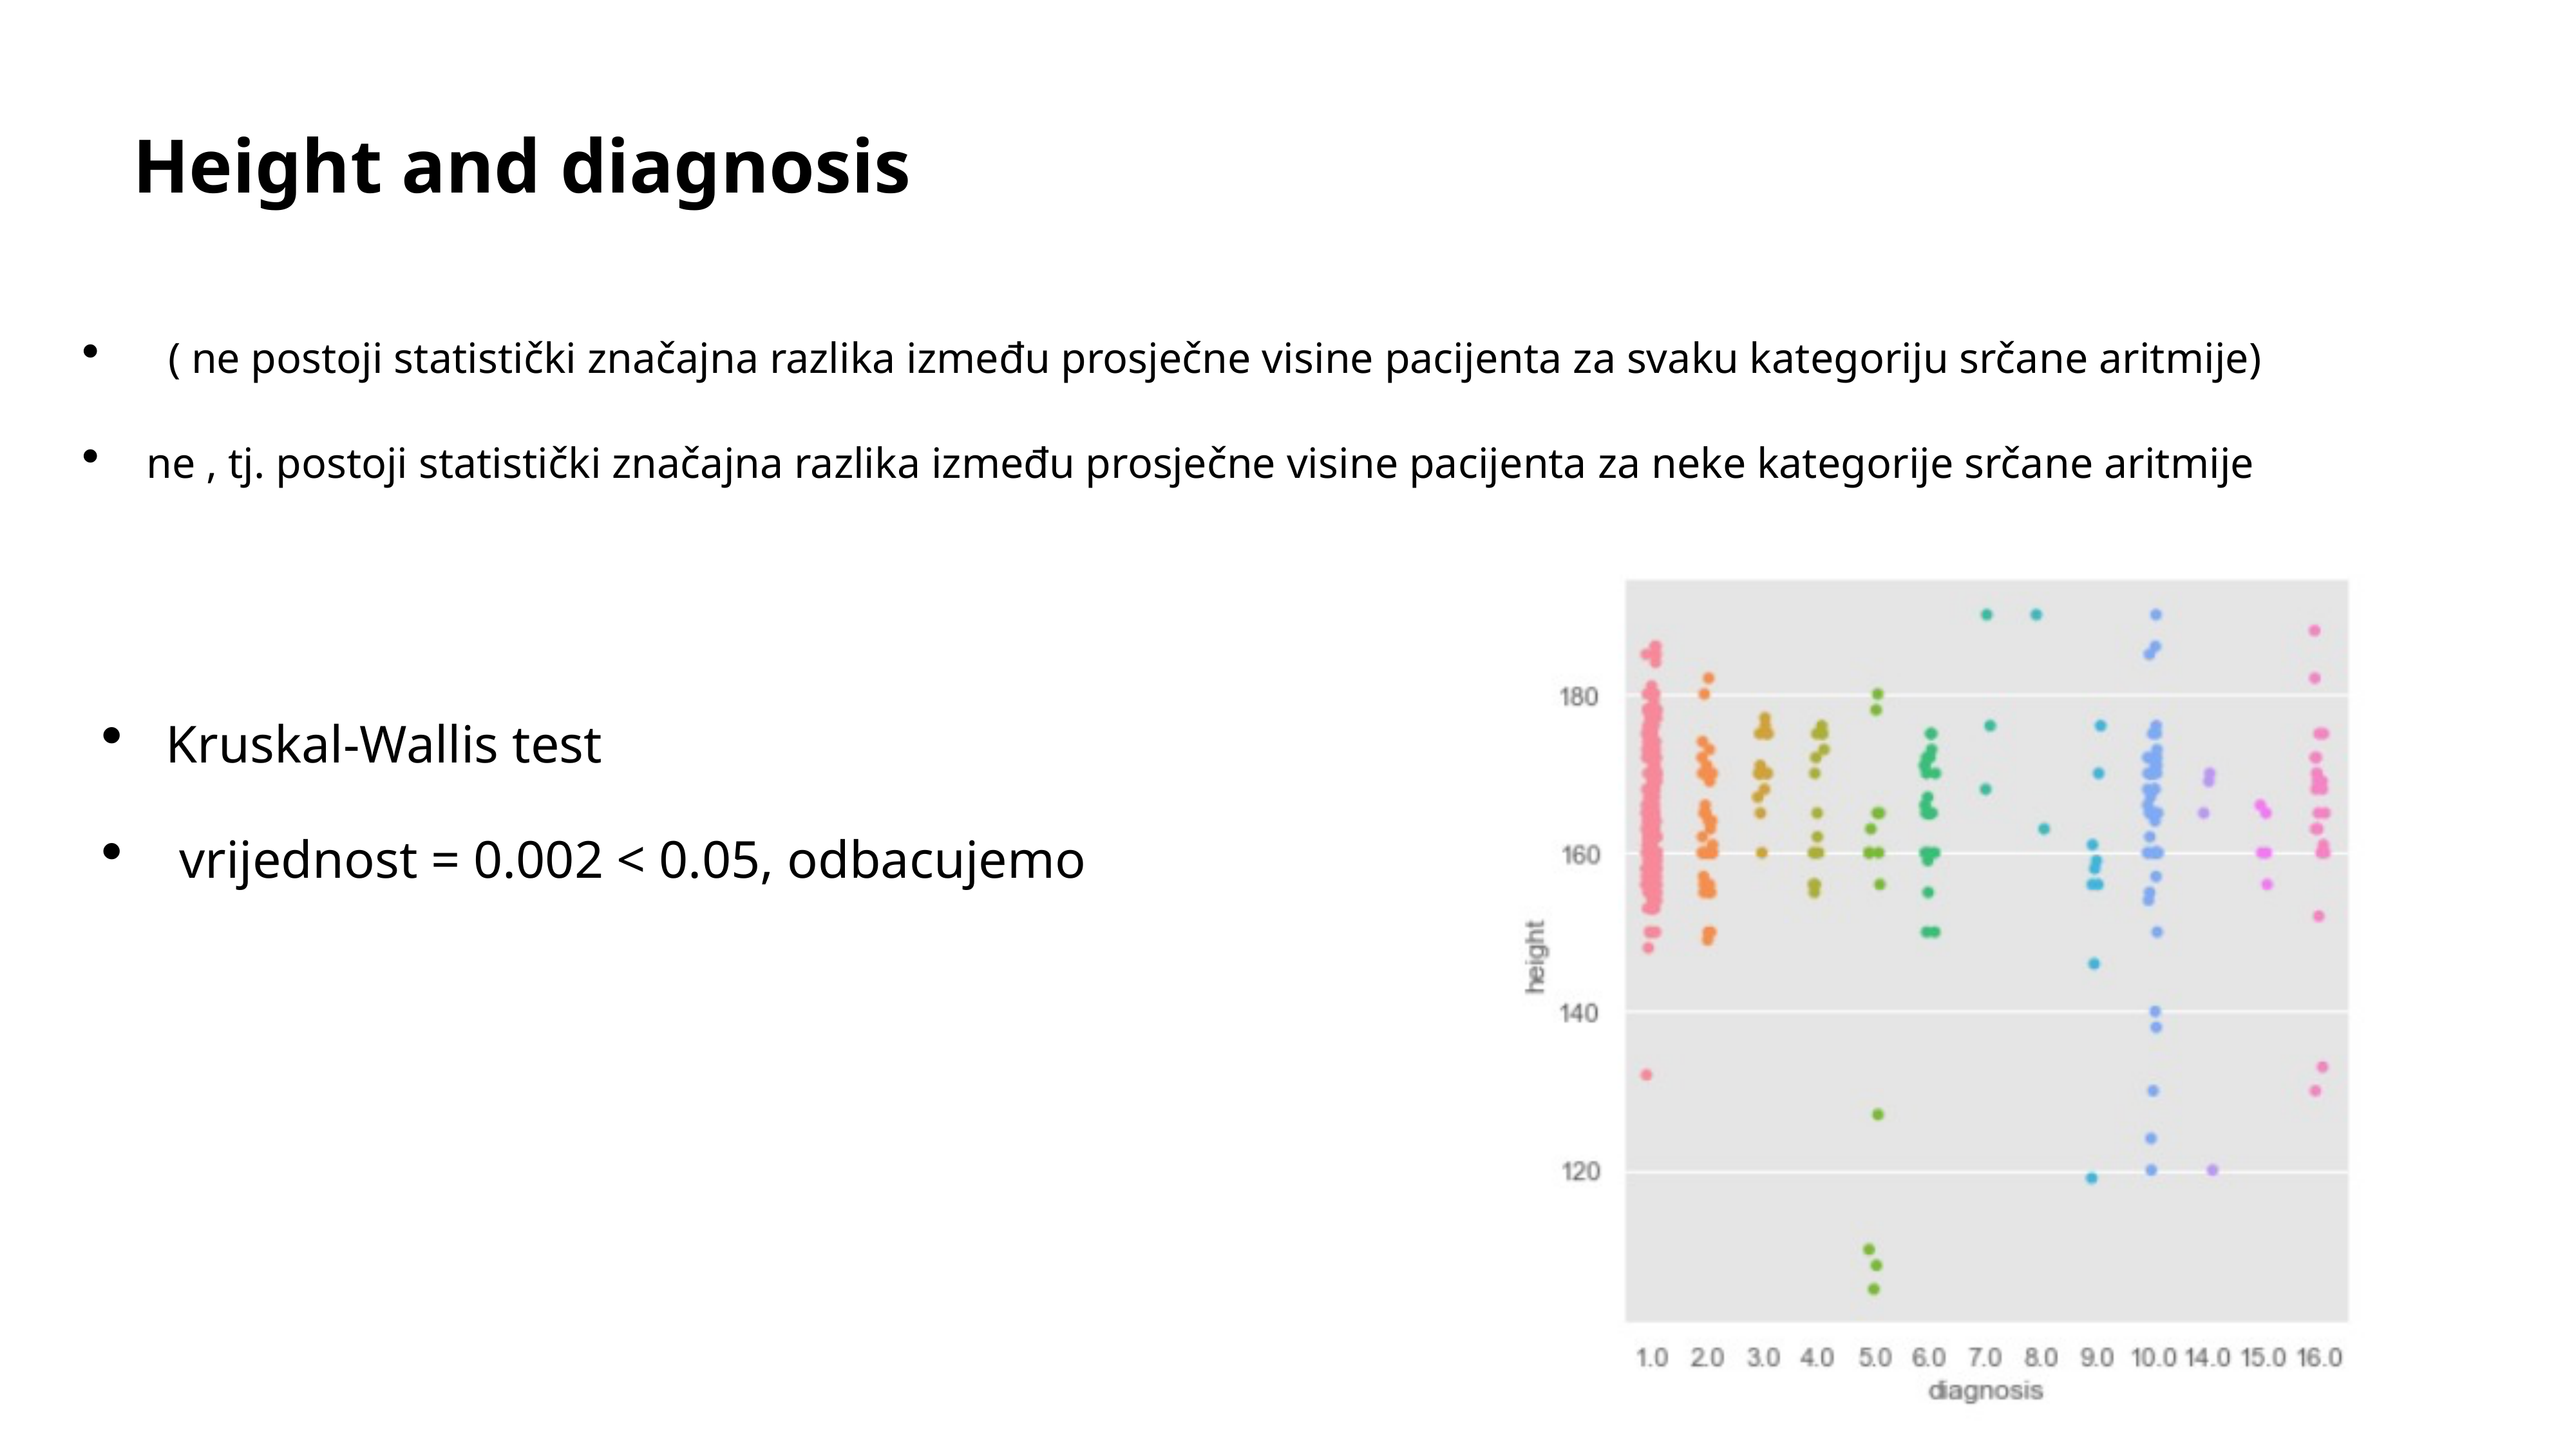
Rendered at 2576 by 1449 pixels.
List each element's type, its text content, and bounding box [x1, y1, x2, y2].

picture [1486, 559, 2402, 1427]
title Height and diagnosis [127, 113, 2149, 265]
